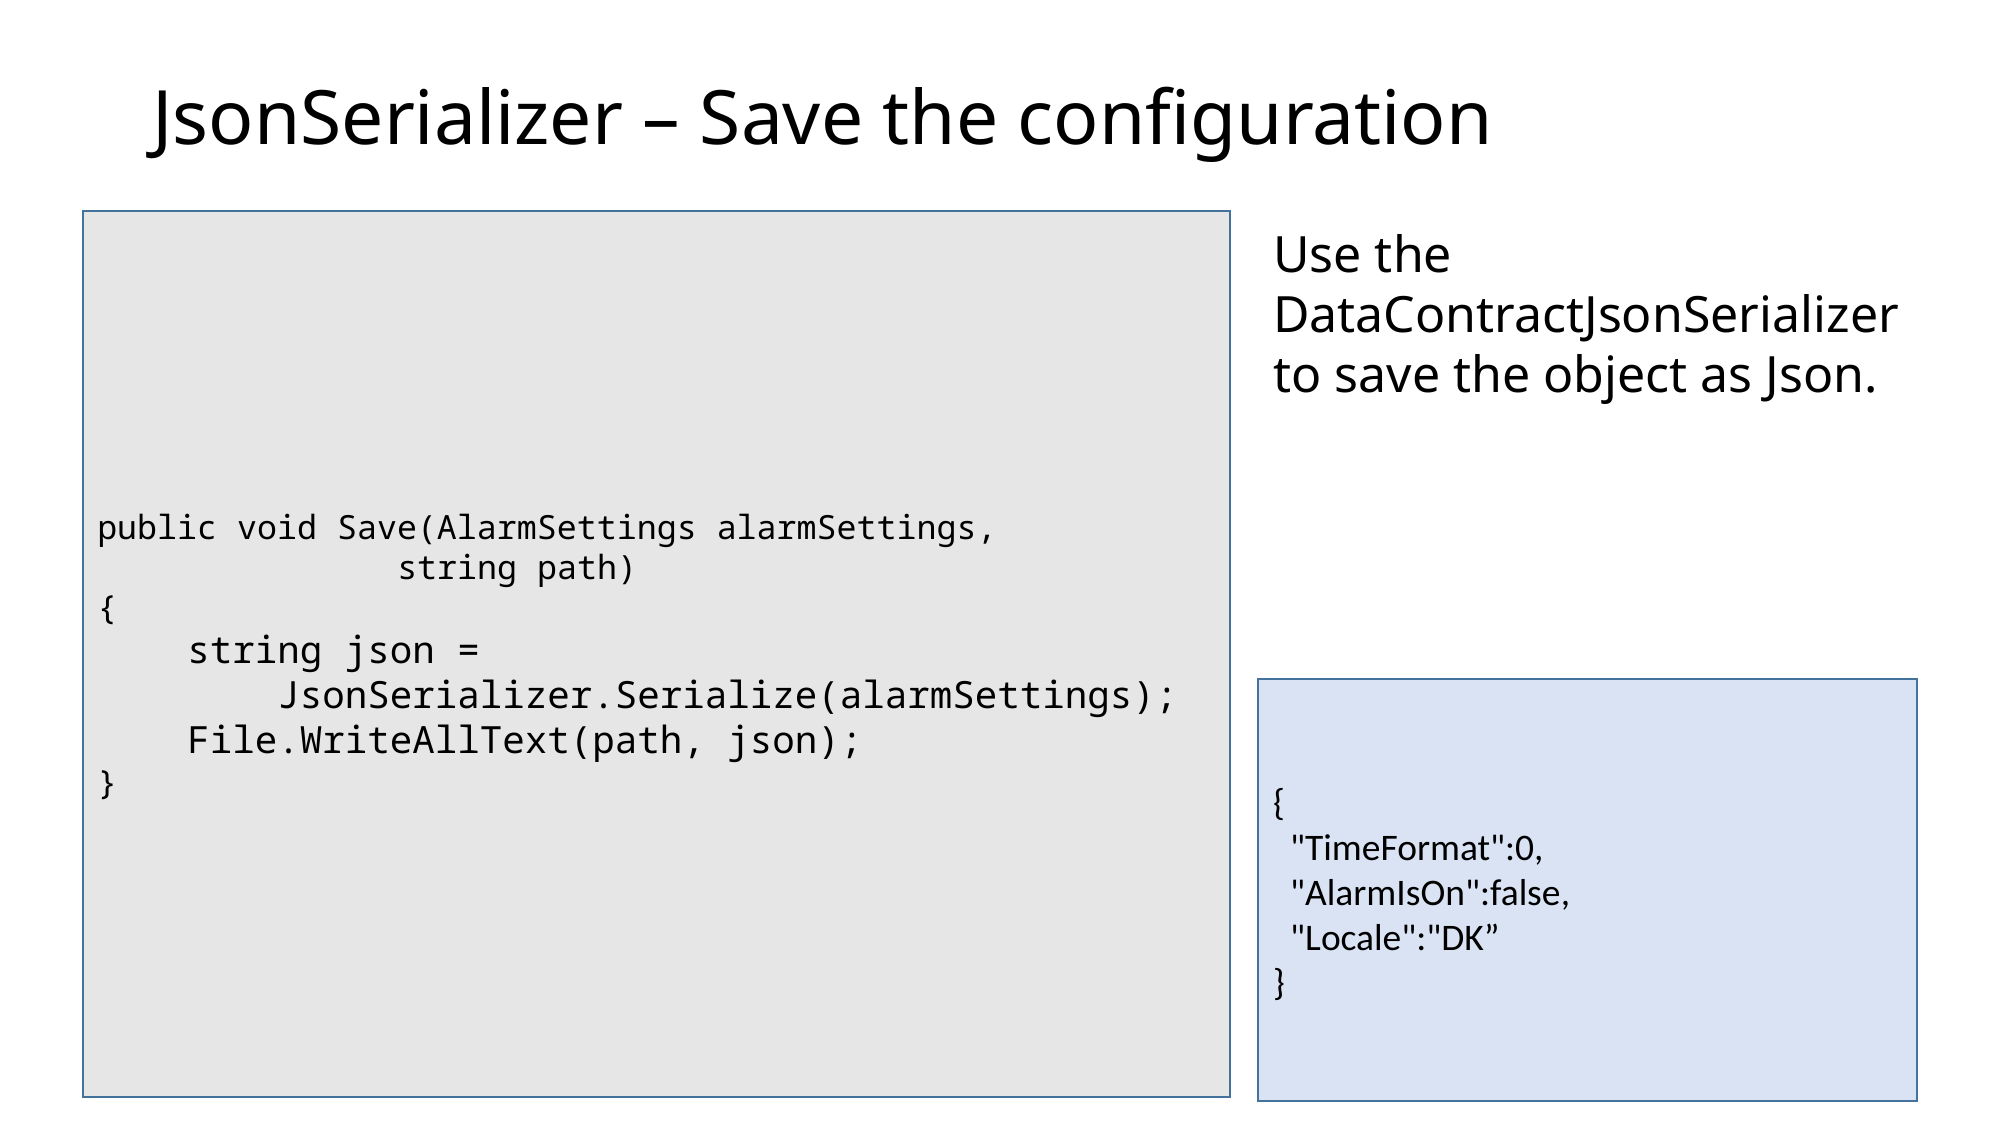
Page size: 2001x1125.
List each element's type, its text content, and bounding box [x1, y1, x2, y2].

text_box Use the DataContractJsonSerializer to save the object as Json. [1258, 215, 1918, 656]
text_box { "TimeFormat":0, "AlarmIsOn":false, "Locale":"DK” } [1257, 678, 1918, 1102]
text_box public void Save(AlarmSettings alarmSettings, string path) { string json = JsonSerializer.Serialize(alarmSettings); File.WriteAllText(path, json); } [82, 210, 1231, 1098]
title JsonSerializer – Save the configuration [137, 59, 1863, 182]
